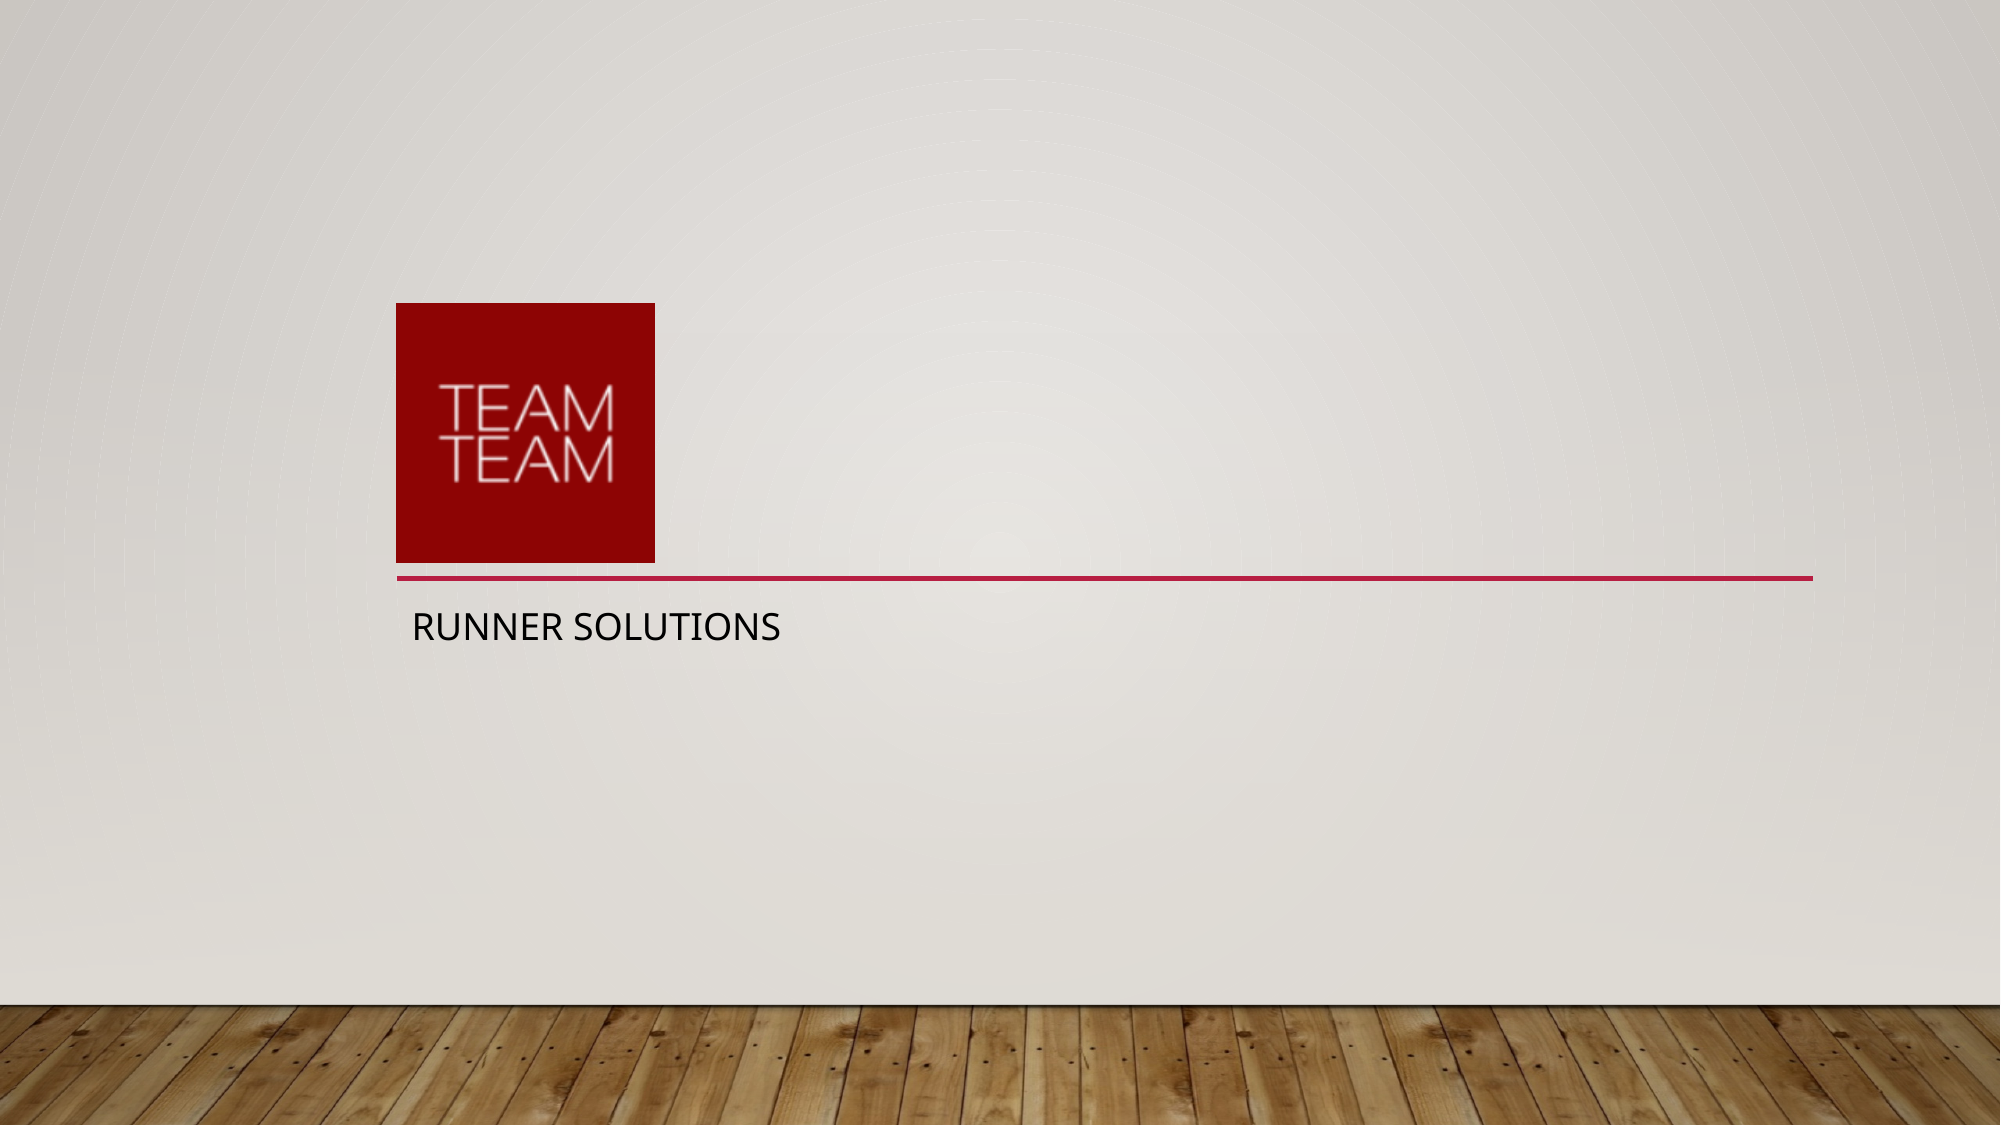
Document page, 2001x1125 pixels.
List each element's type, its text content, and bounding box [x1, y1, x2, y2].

picture [396, 302, 655, 563]
subtitle Runner solutions [396, 579, 1814, 740]
picture [0, 1005, 2000, 1125]
